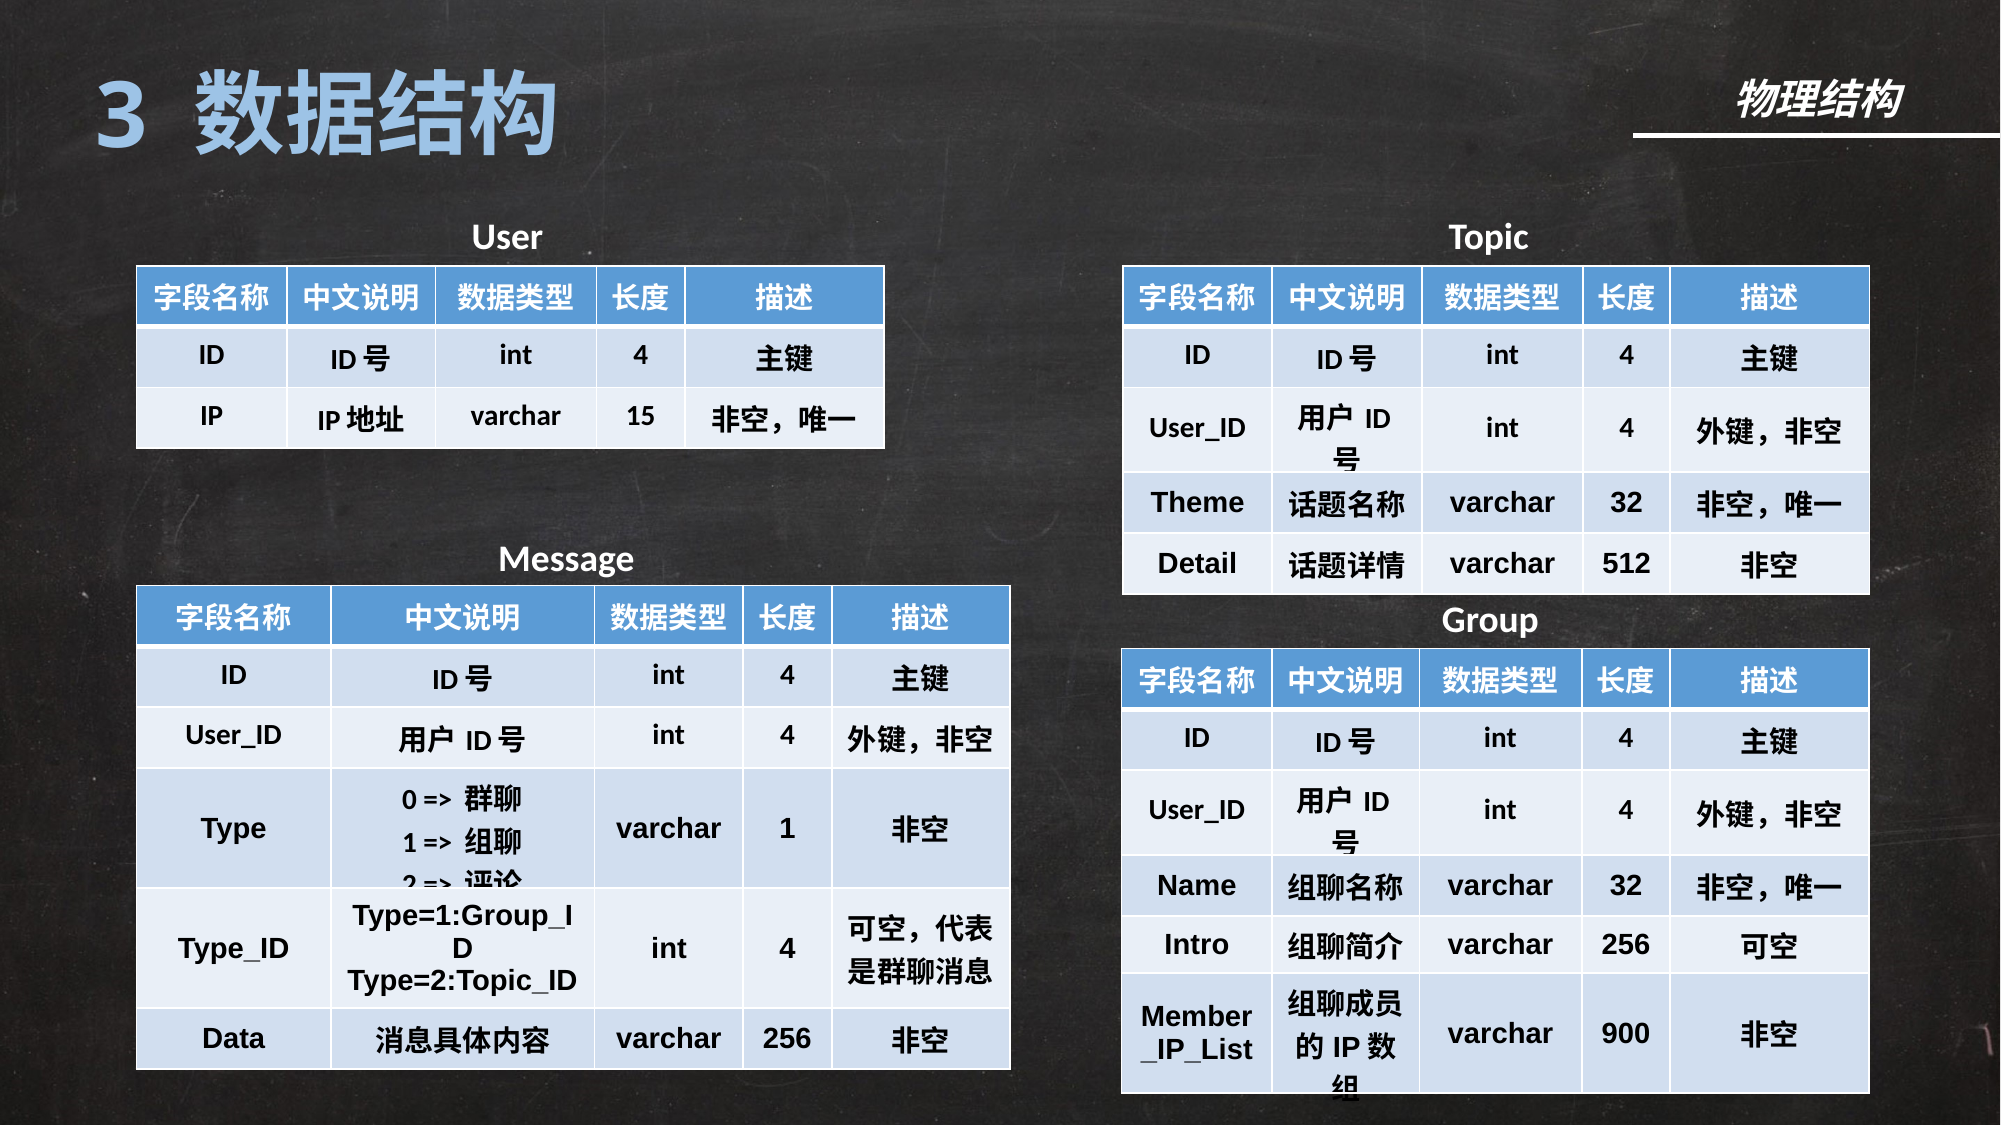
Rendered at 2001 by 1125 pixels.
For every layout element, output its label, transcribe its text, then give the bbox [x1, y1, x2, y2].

table_cell 4 [1583, 771, 1669, 854]
table_header 字段名称 [1122, 649, 1271, 707]
table_cell 用户ID号 [332, 708, 594, 767]
table_cell int [595, 889, 742, 1007]
table_cell 900 [1583, 974, 1669, 1092]
table_cell User_ID [1122, 771, 1271, 854]
table_cell 用户ID号 [1273, 388, 1421, 471]
table_header 字段名称 [137, 586, 330, 644]
table_cell 主键 [1671, 329, 1869, 387]
table_cell int [1420, 771, 1581, 854]
table_cell IP地址 [288, 388, 435, 447]
table_cell 4 [744, 649, 831, 706]
table_cell 组聊名称 [1273, 856, 1419, 915]
table_cell Member_IP_List [1122, 974, 1271, 1092]
table_cell 4 [597, 329, 684, 387]
table_cell Name [1122, 856, 1271, 915]
table_header 数据类型 [1420, 649, 1581, 707]
table_cell ID [1124, 329, 1271, 387]
table_cell int [595, 708, 742, 767]
table_header 数据类型 [1423, 267, 1582, 324]
table_header 描述 [1671, 267, 1869, 324]
table_cell 消息具体内容 [332, 1009, 594, 1068]
table_cell 4 [744, 708, 831, 767]
table_header 字段名称 [1124, 267, 1271, 324]
table_cell 组聊成员的IP数组 [1273, 974, 1419, 1092]
table_cell 主键 [833, 649, 1009, 706]
table_cell varchar [1420, 856, 1581, 915]
table_header 中文说明 [288, 267, 435, 324]
table_cell 4 [1583, 712, 1669, 769]
table_cell User_ID [1124, 388, 1271, 471]
table_header 长度 [1583, 649, 1669, 707]
table_cell 非空 [833, 769, 1009, 887]
table_cell 非空，唯一 [686, 388, 883, 447]
table_cell 话题详情 [1273, 534, 1421, 593]
text_box Group [1427, 587, 1554, 648]
table_header 长度 [744, 586, 831, 644]
table_cell varchar [595, 769, 742, 887]
table_cell 0 => 群聊 1 => 组聊 2 => 评论 [332, 769, 594, 887]
table_header 描述 [686, 267, 883, 324]
table_cell 主键 [686, 329, 883, 387]
text_box User [456, 205, 559, 265]
table_cell 用户ID号 [1273, 771, 1419, 854]
table_cell ID [137, 329, 286, 387]
table_cell ID [1122, 712, 1271, 769]
table_cell varchar [1420, 974, 1581, 1092]
table_cell Data [137, 1009, 330, 1068]
table_cell varchar [1423, 473, 1582, 532]
table_cell int [1423, 388, 1582, 471]
table_header 中文说明 [332, 586, 594, 644]
table_cell Type=1:Group_ID Type=2:Topic_ID [332, 889, 594, 1007]
table_header 描述 [833, 586, 1009, 644]
table_cell int [595, 649, 742, 706]
table_cell int [436, 329, 596, 387]
table_cell Type [137, 769, 330, 887]
table_header 中文说明 [1273, 267, 1421, 324]
table_cell 外键，非空 [833, 708, 1009, 767]
table_cell 32 [1583, 856, 1669, 915]
table_cell 4 [744, 889, 831, 1007]
table_cell 组聊简介 [1273, 917, 1419, 972]
table_cell ID号 [1273, 712, 1419, 769]
table_cell 非空，唯一 [1671, 856, 1868, 915]
table_cell 4 [1584, 388, 1669, 471]
table_cell Theme [1124, 473, 1271, 532]
table_header 中文说明 [1273, 649, 1419, 707]
picture [0, 0, 2001, 1125]
table_cell 非空 [833, 1009, 1009, 1068]
table_cell 256 [744, 1009, 831, 1068]
table_cell Detail [1124, 534, 1271, 593]
table_cell 主键 [1671, 712, 1868, 769]
table_header 数据类型 [595, 586, 742, 644]
table_cell 外键，非空 [1671, 771, 1868, 854]
table_cell varchar [1420, 917, 1581, 972]
table_cell ID号 [288, 329, 435, 387]
table_header 字段名称 [137, 267, 286, 324]
table_cell 1 [744, 769, 831, 887]
table_cell 话题名称 [1273, 473, 1421, 532]
table_cell 可空，代表是群聊消息 [833, 889, 1009, 1007]
table_cell ID号 [1273, 329, 1421, 387]
text_box Topic [1433, 205, 1544, 265]
table_cell 256 [1583, 917, 1669, 972]
table_cell 512 [1584, 534, 1669, 593]
text_box 物理结构 [1718, 65, 1915, 131]
table_header 长度 [1584, 267, 1669, 324]
table_cell 外键，非空 [1671, 388, 1869, 471]
table_cell Intro [1122, 917, 1271, 972]
table_cell varchar [595, 1009, 742, 1068]
table_cell ID号 [332, 649, 594, 706]
table_cell 非空，唯一 [1671, 473, 1869, 532]
table_cell varchar [1423, 534, 1582, 593]
text_box 3 数据结构 [81, 48, 664, 173]
table_cell 非空 [1671, 534, 1869, 593]
table_cell ID [137, 649, 330, 706]
text_box Message [483, 527, 650, 587]
table_cell IP [137, 388, 286, 447]
table_cell varchar [436, 388, 596, 447]
table_header 数据类型 [436, 267, 596, 324]
table_cell 32 [1584, 473, 1669, 532]
table_cell 4 [1584, 329, 1669, 387]
table_header 长度 [597, 267, 684, 324]
table_cell Type_ID [137, 889, 330, 1007]
table_cell 可空 [1671, 917, 1868, 972]
table_cell int [1420, 712, 1581, 769]
table_cell User_ID [137, 708, 330, 767]
table_cell int [1423, 329, 1582, 387]
table_header 描述 [1671, 649, 1868, 707]
table_cell 15 [597, 388, 684, 447]
table_cell 非空 [1671, 974, 1868, 1092]
